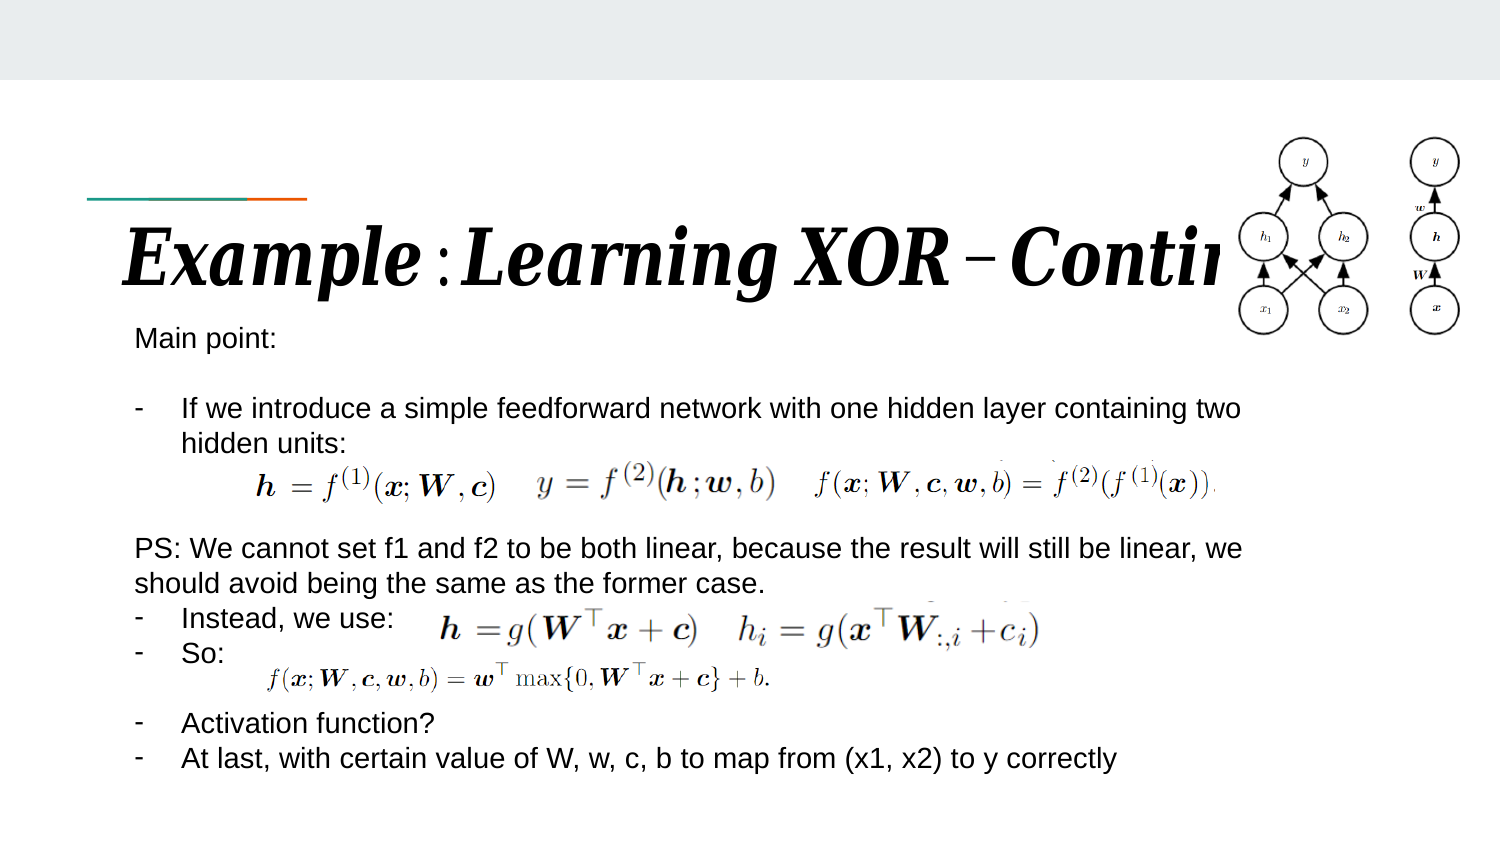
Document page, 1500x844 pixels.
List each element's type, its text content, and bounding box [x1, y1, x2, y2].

picture [1219, 118, 1487, 344]
picture [253, 600, 1043, 700]
picture [813, 460, 1215, 505]
picture [532, 460, 781, 505]
text_box Main point: If we introduce a simple feedforward network with one hidden layer containing two hidden units: PS: We cannot set f1 and f2 to be both linear, because the result will still be linear, we should avoid being the same as the former case. Instead, we use: So: Activation function? At last, with certain value of W, w, c, b to map from (x1, x2) to y correctly [119, 312, 1309, 844]
picture [253, 462, 499, 505]
